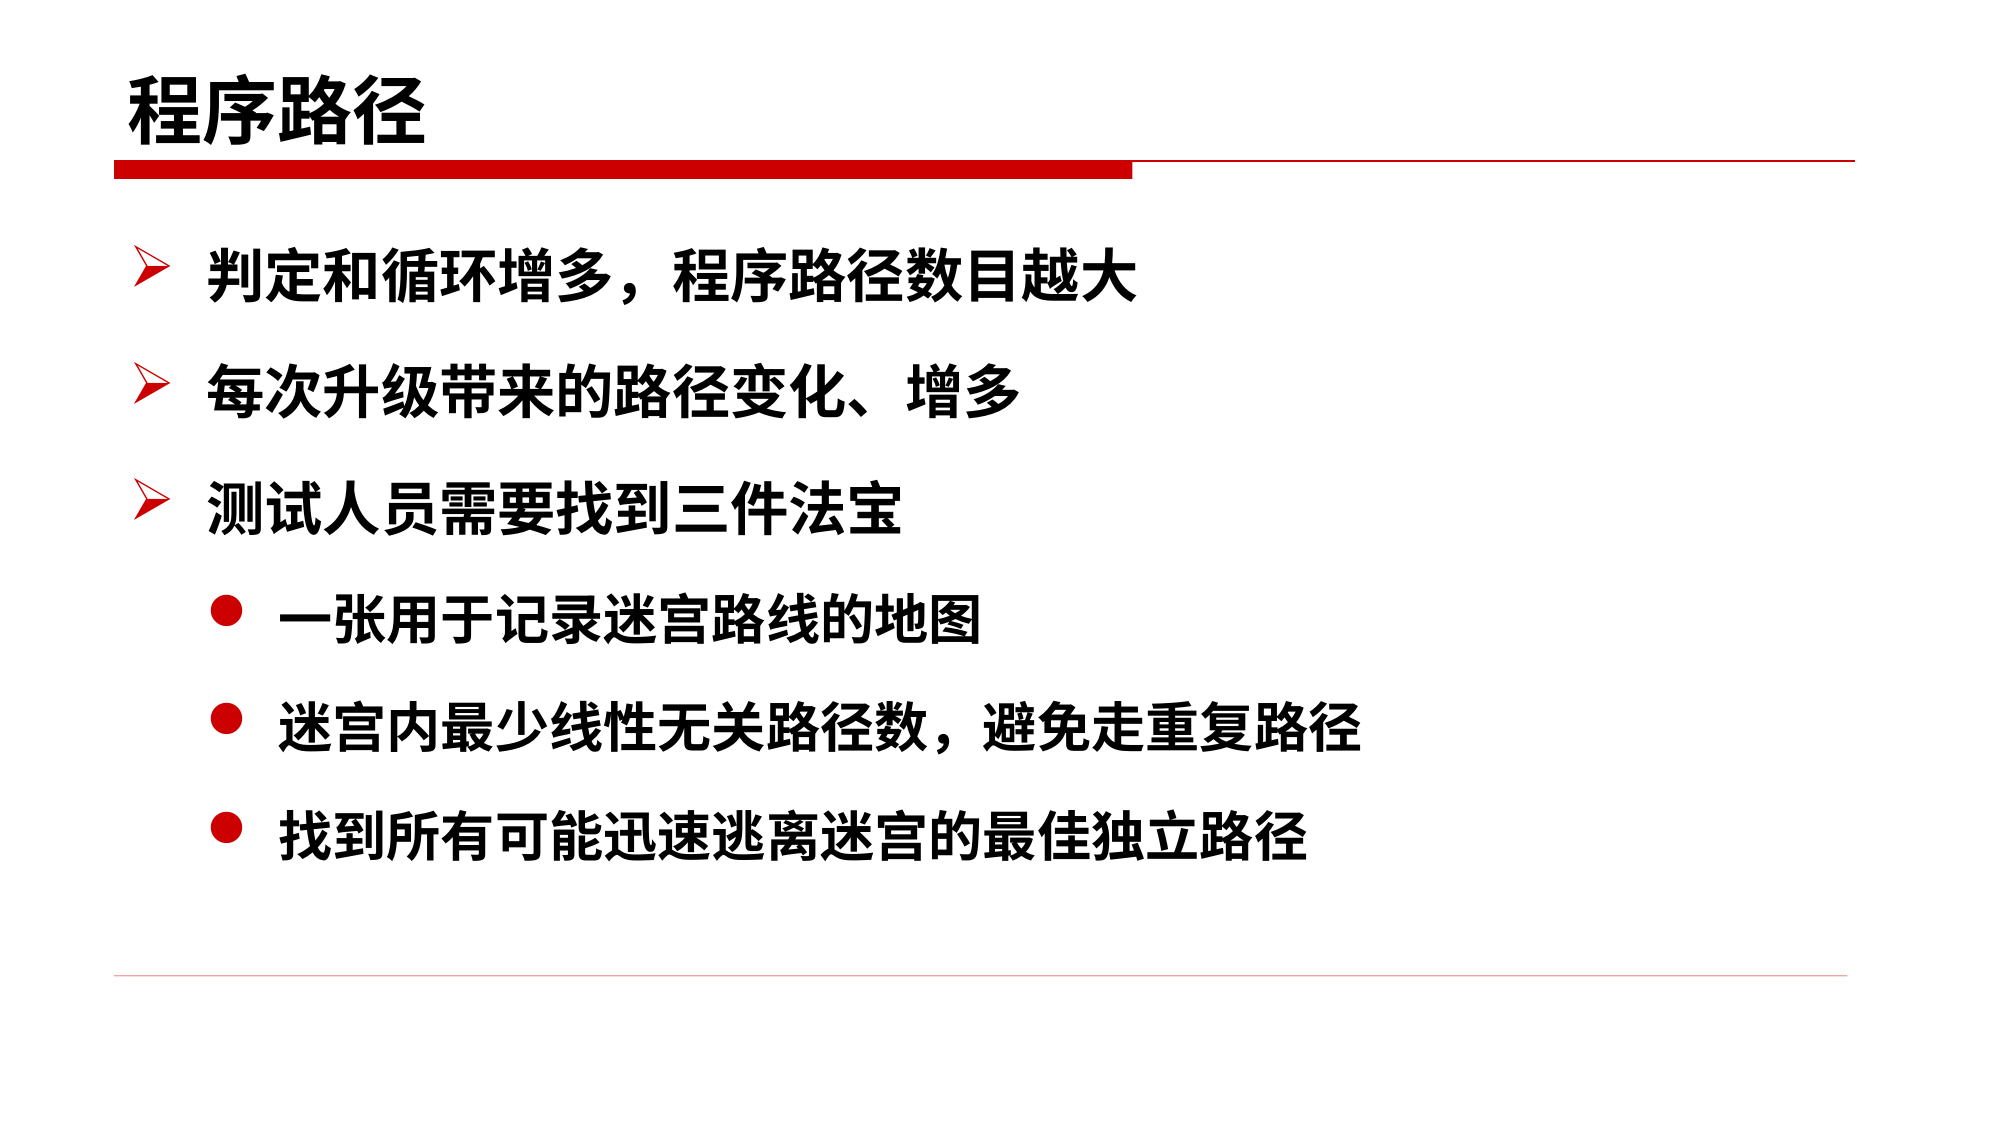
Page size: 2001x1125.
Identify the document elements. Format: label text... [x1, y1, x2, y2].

list 判定和循环增多，程序路径数目越大 每次升级带来的路径变化、增多 测试人员需要找到三件法宝 一张用于记录迷宫路线的地图 迷宫内最少线性无关路径数，避免走重复路径 找到所有可能迅速逃离迷宫的最佳独立路径 [114, 196, 1865, 897]
title 程序路径 [112, 42, 1863, 161]
